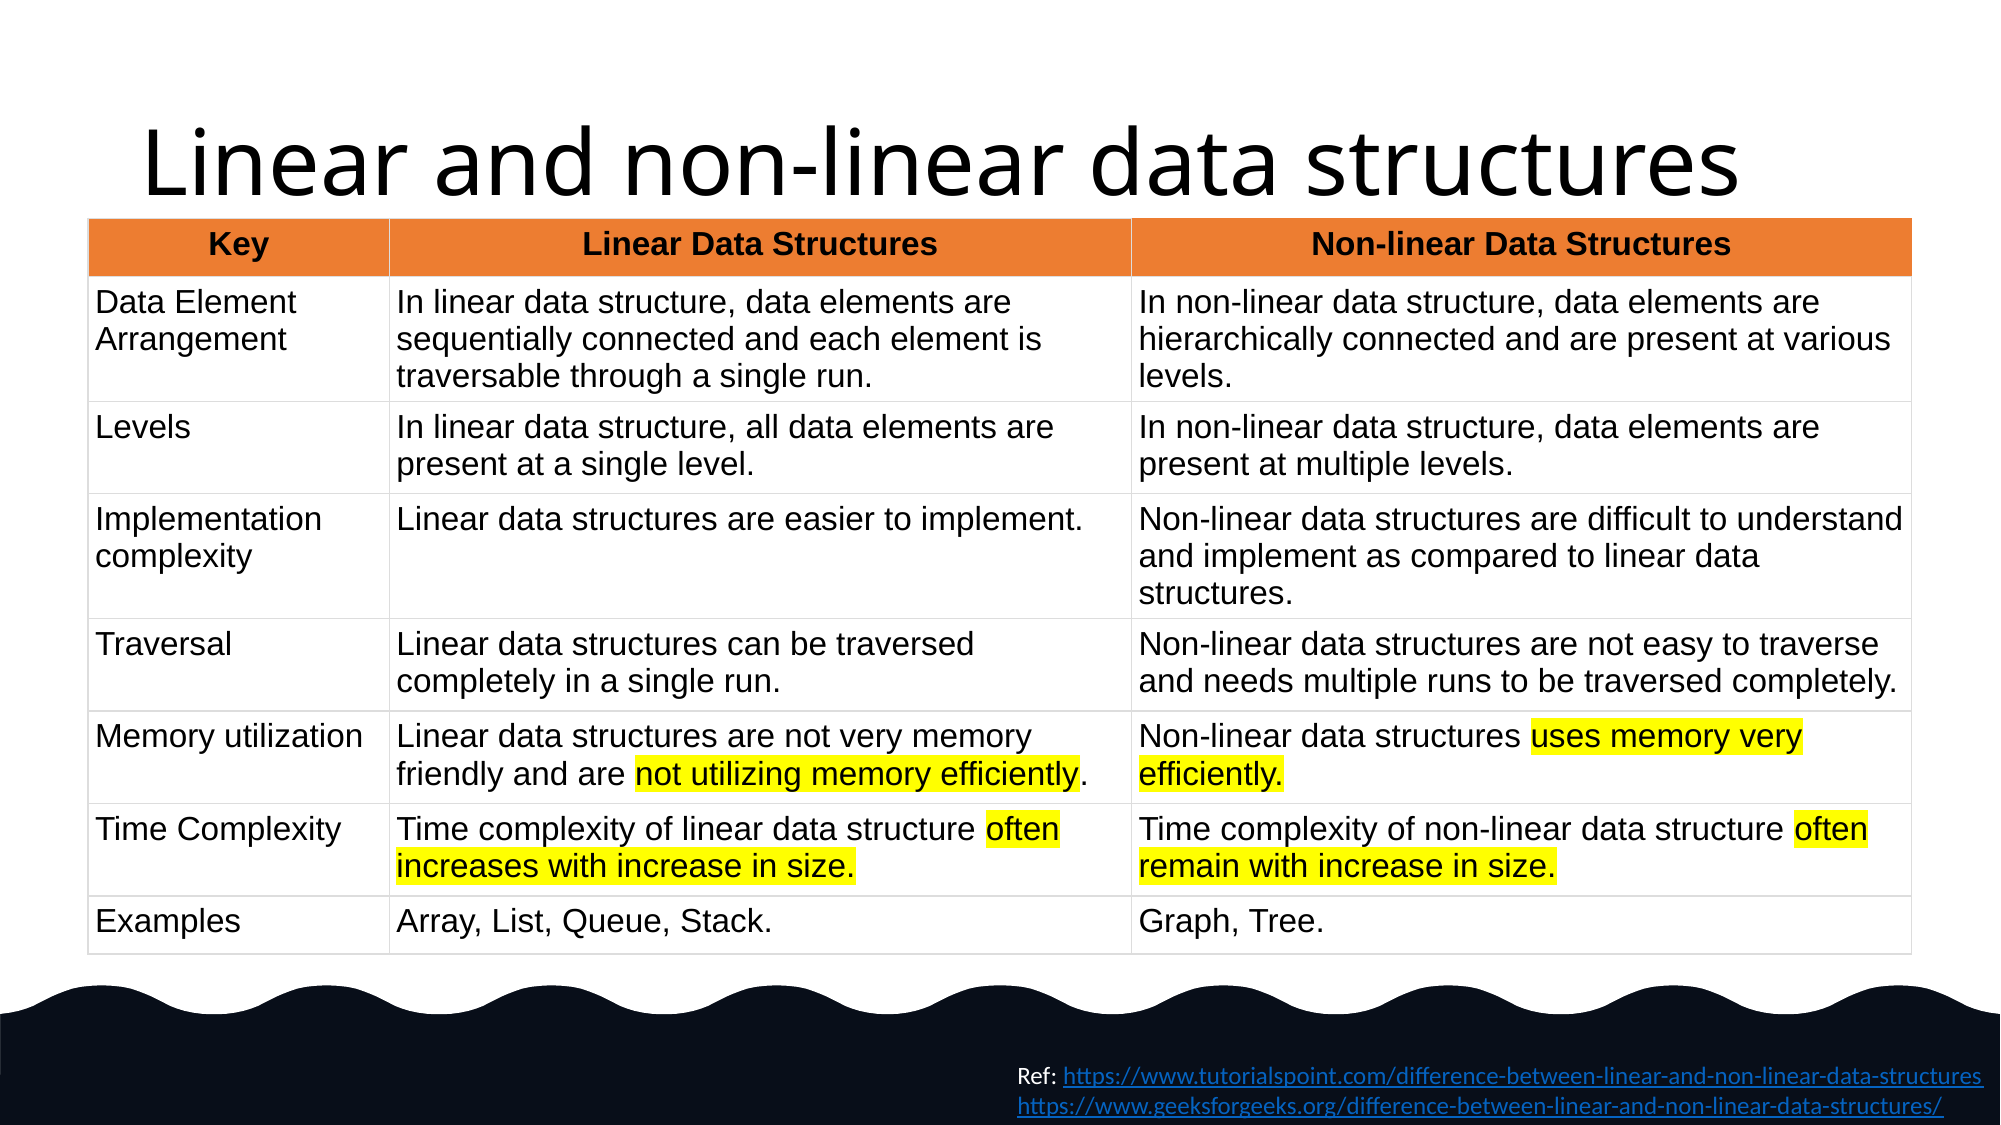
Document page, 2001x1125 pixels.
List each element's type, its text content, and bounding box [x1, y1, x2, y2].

table_cell Array, List, Queue, Stack. [390, 897, 1131, 953]
table_cell Linear data structures can be traversed completely in a single run. [390, 619, 1131, 710]
text_box Ref: https://www.tutorialspoint.com/difference-between-linear-and-non-linear-data-structures https://www.geeksforgeeks.org/difference-between-linear-and-non-linear-data-structures/ [1002, 1052, 1999, 1125]
table_header Non-linear Data Structures [1132, 218, 1912, 276]
table_cell Linear data structures are easier to implement. [390, 494, 1131, 618]
table_cell Implementation complexity [89, 494, 389, 618]
table_header Linear Data Structures [390, 219, 1131, 276]
table_cell Linear data structures are not very memory friendly and are not utilizing memory efficiently. [390, 712, 1131, 803]
table_cell Memory utilization [89, 712, 389, 803]
table_header Key [89, 219, 389, 276]
text_box [0, 0, 2000, 1075]
table_cell Traversal [89, 619, 389, 710]
table_cell Levels [89, 402, 389, 493]
table_cell In non-linear data structure, data elements are hierarchically connected and are present at various levels. [1132, 277, 1911, 401]
table_cell Data Element Arrangement [89, 277, 389, 401]
table_cell Time complexity of linear data structure often increases with increase in size. [390, 804, 1131, 895]
table_cell Non-linear data structures uses memory very efficiently. [1132, 712, 1911, 803]
table_cell Non-linear data structures are difficult to understand and implement as compared to linear data structures. [1132, 494, 1911, 618]
table_cell In non-linear data structure, data elements are present at multiple levels. [1132, 402, 1911, 493]
table_cell In linear data structure, all data elements are present at a single level. [390, 402, 1131, 493]
title Linear and non-linear data structures [125, 108, 1875, 218]
table_cell In linear data structure, data elements are sequentially connected and each element is traversable through a single run. [390, 277, 1131, 401]
text_box [0, 987, 2000, 1125]
table_cell Time Complexity [89, 804, 389, 895]
table_cell Examples [89, 897, 389, 953]
table_cell Time complexity of non-linear data structure often remain with increase in size. [1132, 804, 1911, 895]
table_cell Graph, Tree. [1132, 897, 1911, 953]
table_cell Non-linear data structures are not easy to traverse and needs multiple runs to be traversed completely. [1132, 619, 1911, 710]
